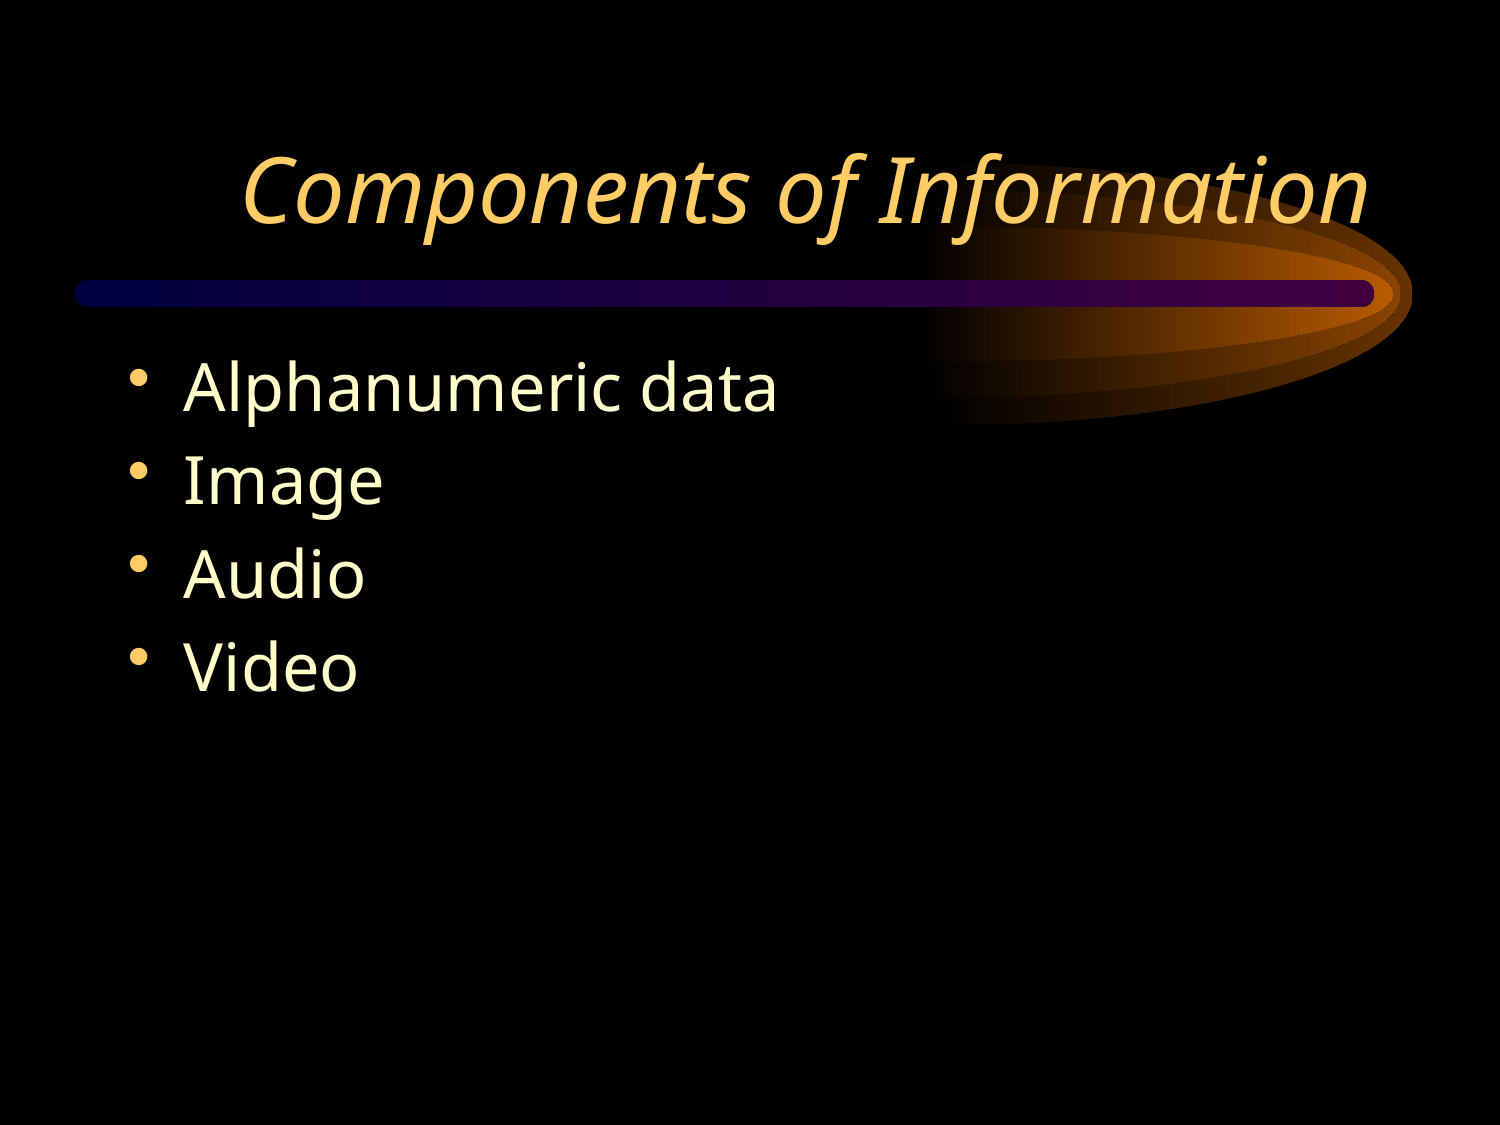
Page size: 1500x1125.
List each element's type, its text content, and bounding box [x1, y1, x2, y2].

list Alphanumeric data Image Audio Video [112, 337, 1388, 1013]
title Components of Information [112, 62, 1388, 251]
